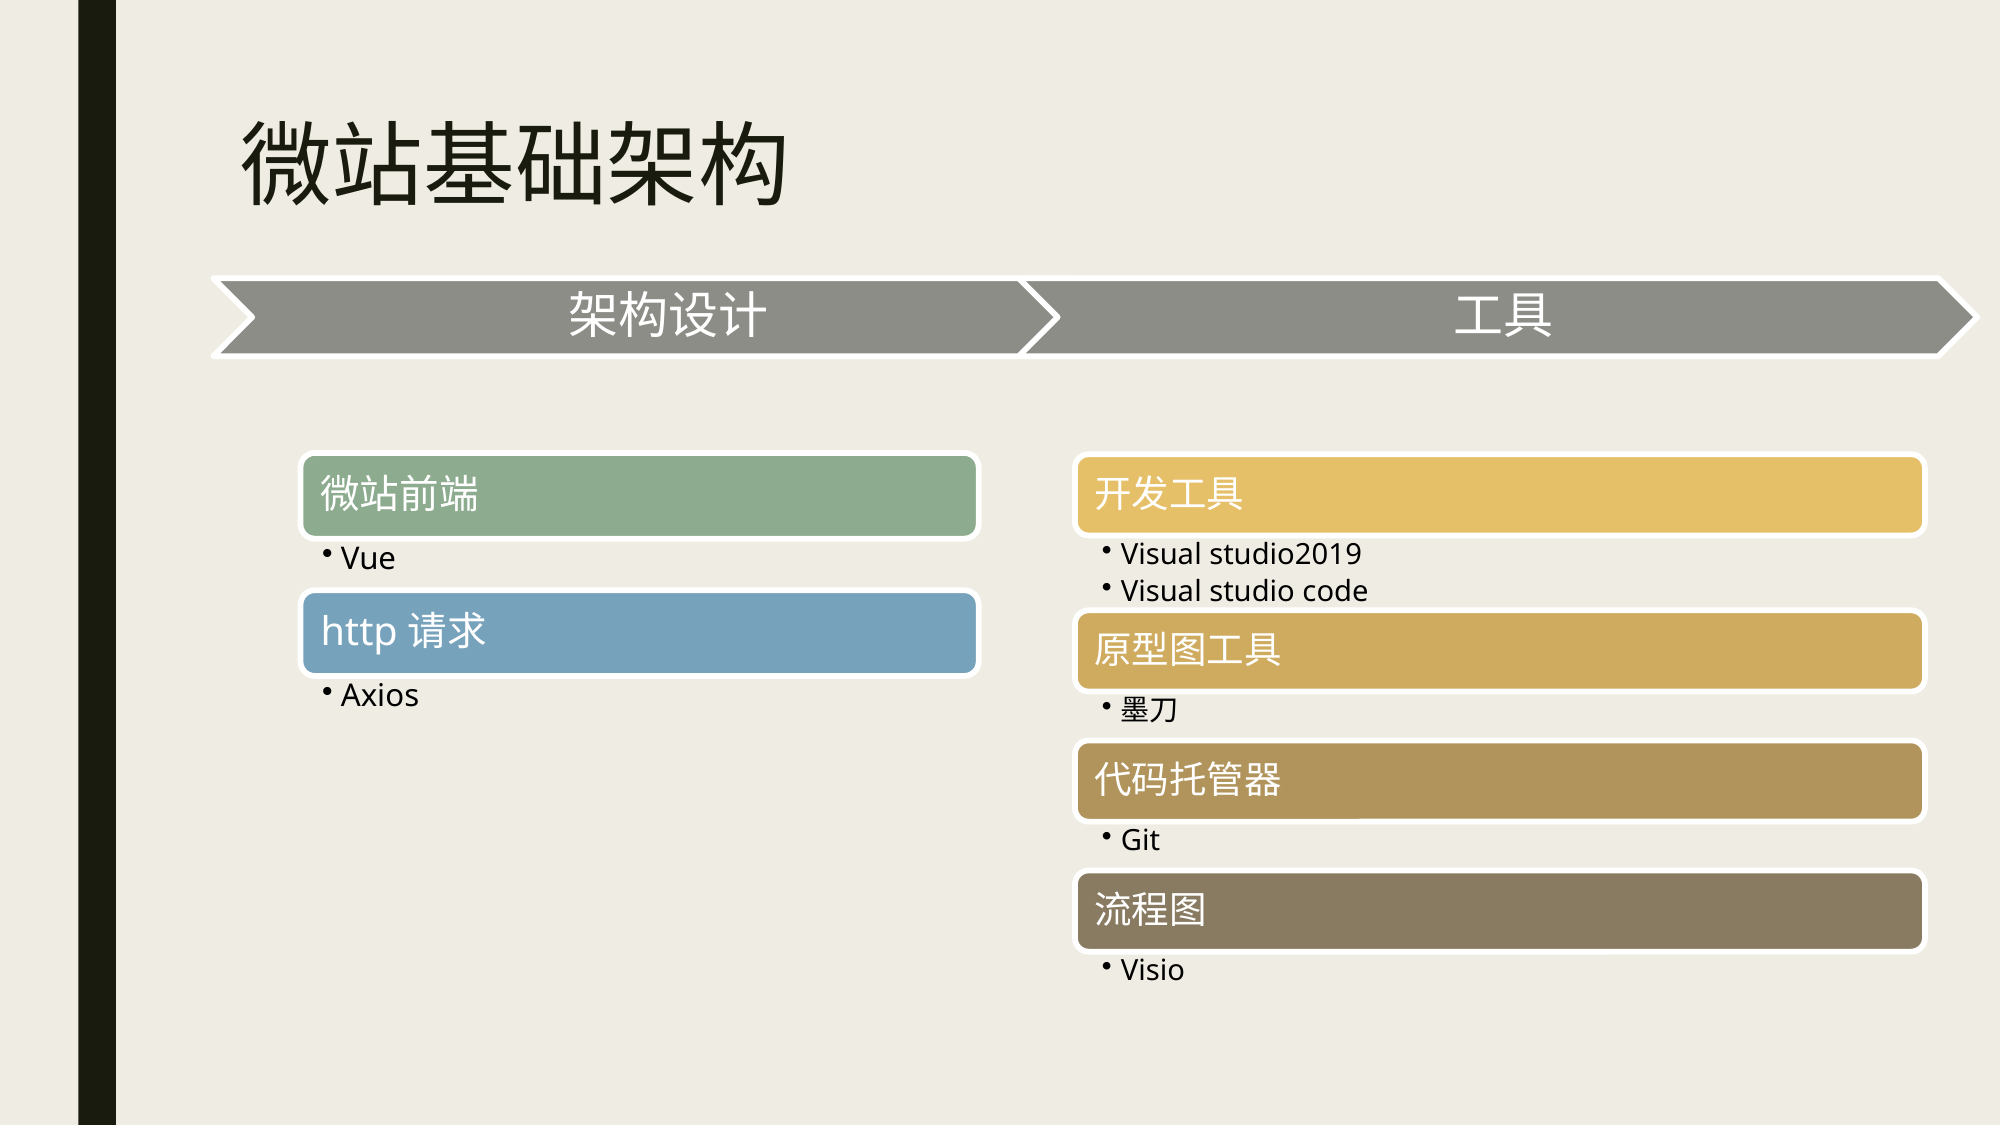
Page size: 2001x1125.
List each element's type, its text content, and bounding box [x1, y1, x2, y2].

title 微站基础架构 [225, 112, 1800, 275]
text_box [300, 446, 979, 735]
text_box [1074, 451, 1925, 1004]
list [212, 278, 1979, 357]
